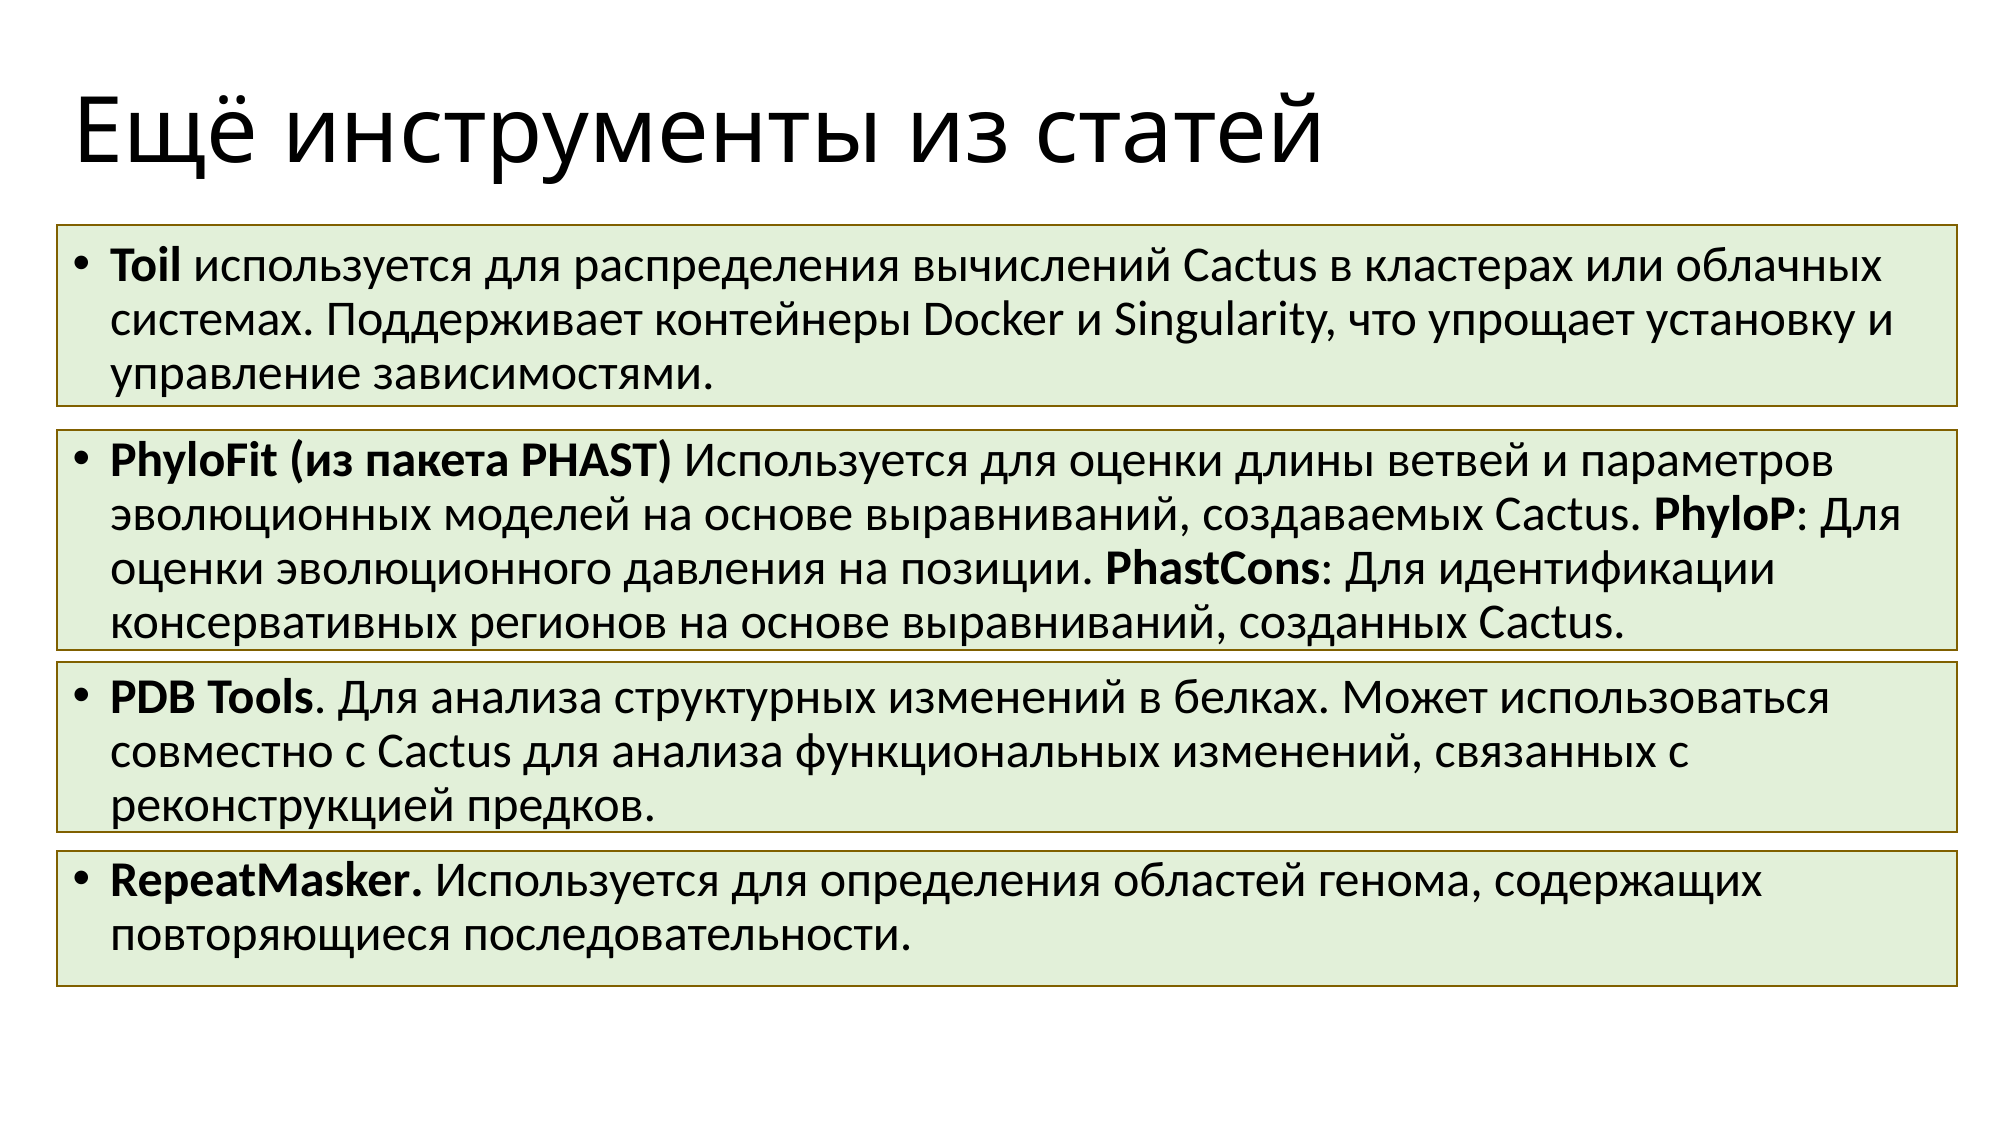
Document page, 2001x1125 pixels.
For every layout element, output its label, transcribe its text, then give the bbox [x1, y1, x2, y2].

list Toil используется для распределения вычислений Cactus в кластерах или облачных системах. Поддерживает контейнеры Docker и Singularity, что упрощает установку и управление зависимостями. PhyloFit (из пакета PHAST) Используется для оценки длины ветвей и параметров эволюционных моделей на основе выравниваний, создаваемых Cactus. PhyloP: Для оценки эволюционного давления на позиции. PhastCons: Для идентификации консервативных регионов на основе выравниваний, созданных Cactus. PDB Tools. Для анализа структурных изменений в белках. Может использоваться совместно с Cactus для анализа функциональных изменений, связанных с реконструкцией предков. RepeatMasker. Используется для определения областей генома, содержащих повторяющиеся последовательности. [57, 230, 1957, 1125]
title Ещё инструменты из статей [57, 59, 1942, 207]
text_box [56, 224, 1958, 407]
